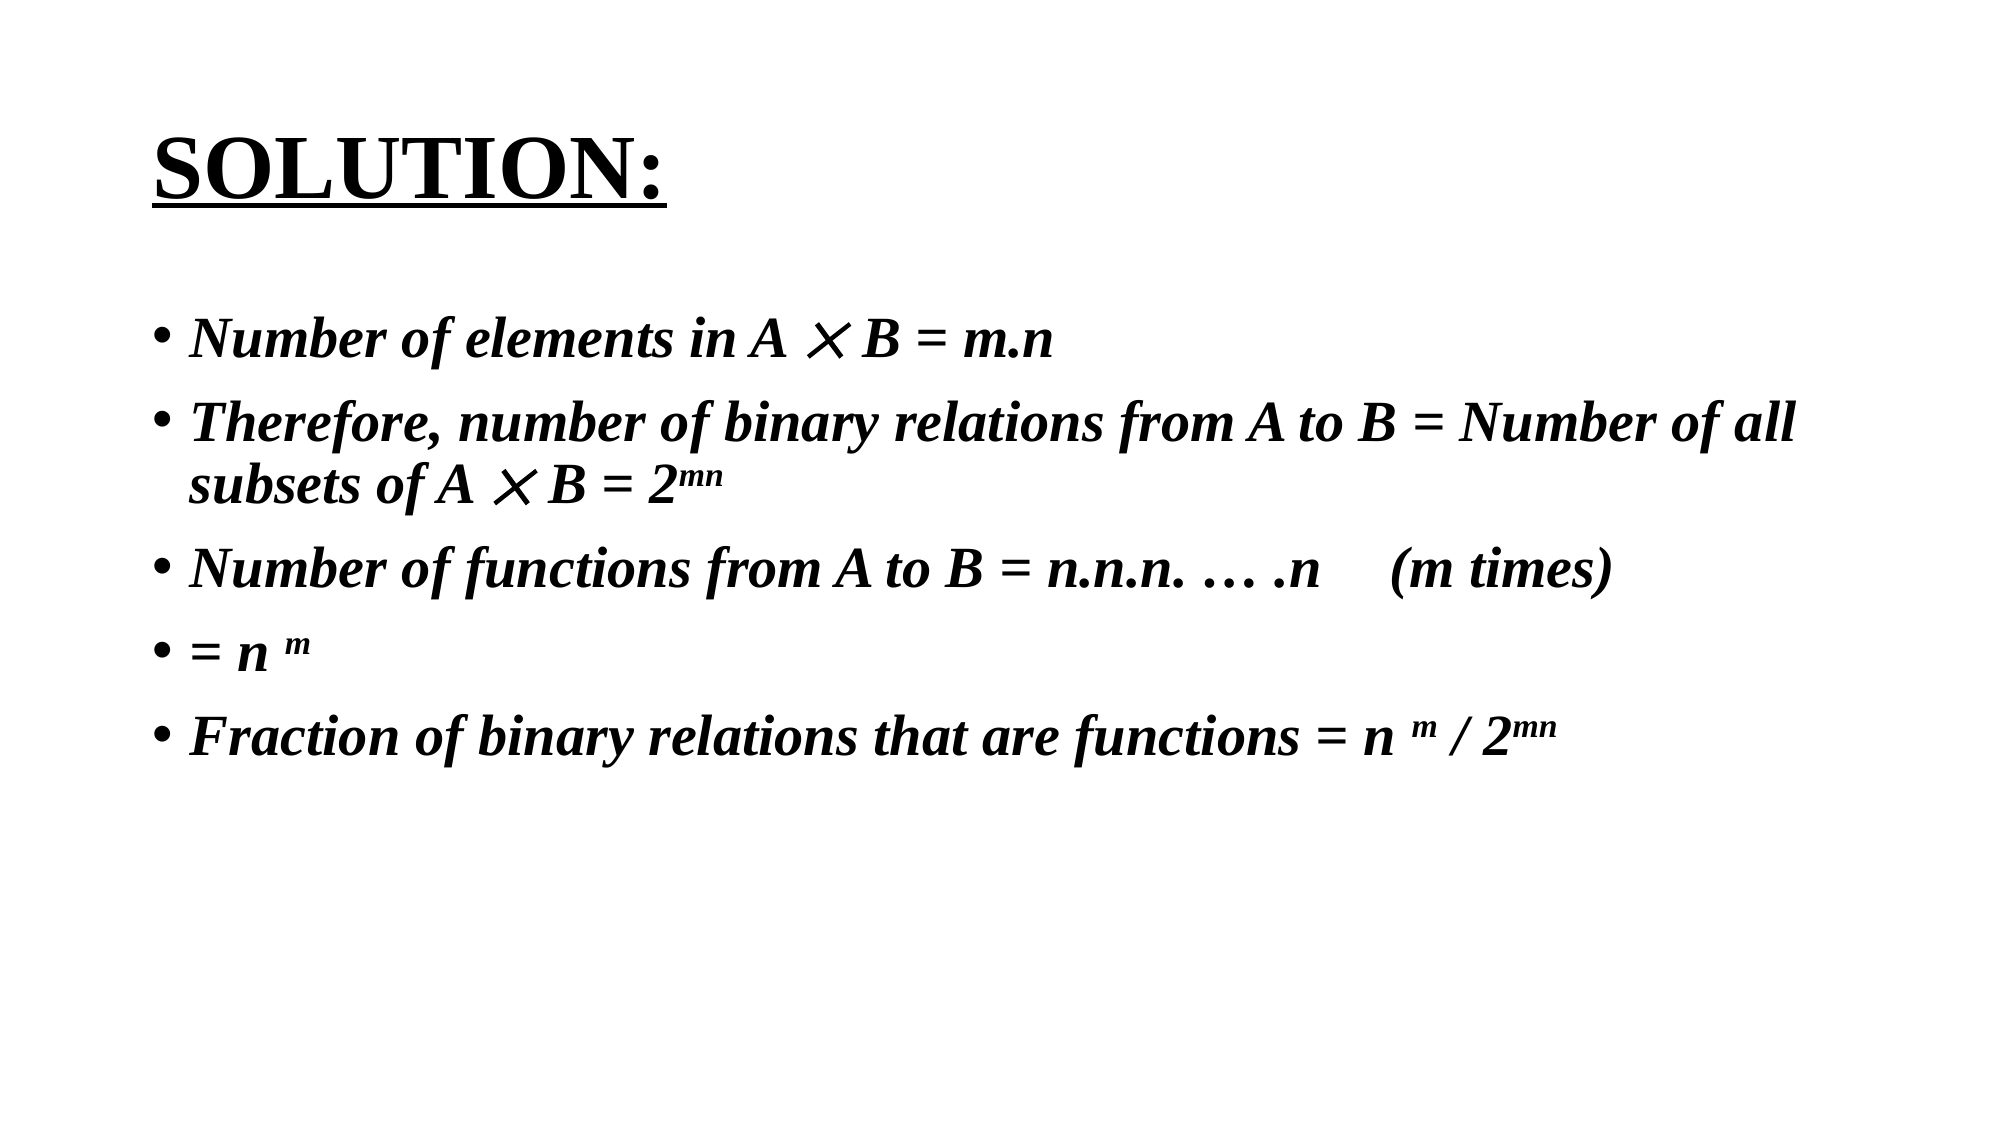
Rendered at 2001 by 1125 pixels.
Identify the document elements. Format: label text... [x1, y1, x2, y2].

title SOLUTION: [137, 59, 1863, 278]
list Number of elements in A ´ B = m.n Therefore, number of binary relations from A to B = Number of all subsets of A ´ B = 2mn Number of functions from A to B = n.n.n. … .n (m times) = n m Fraction of binary relations that are functions = n m / 2mn [137, 299, 1863, 1014]
